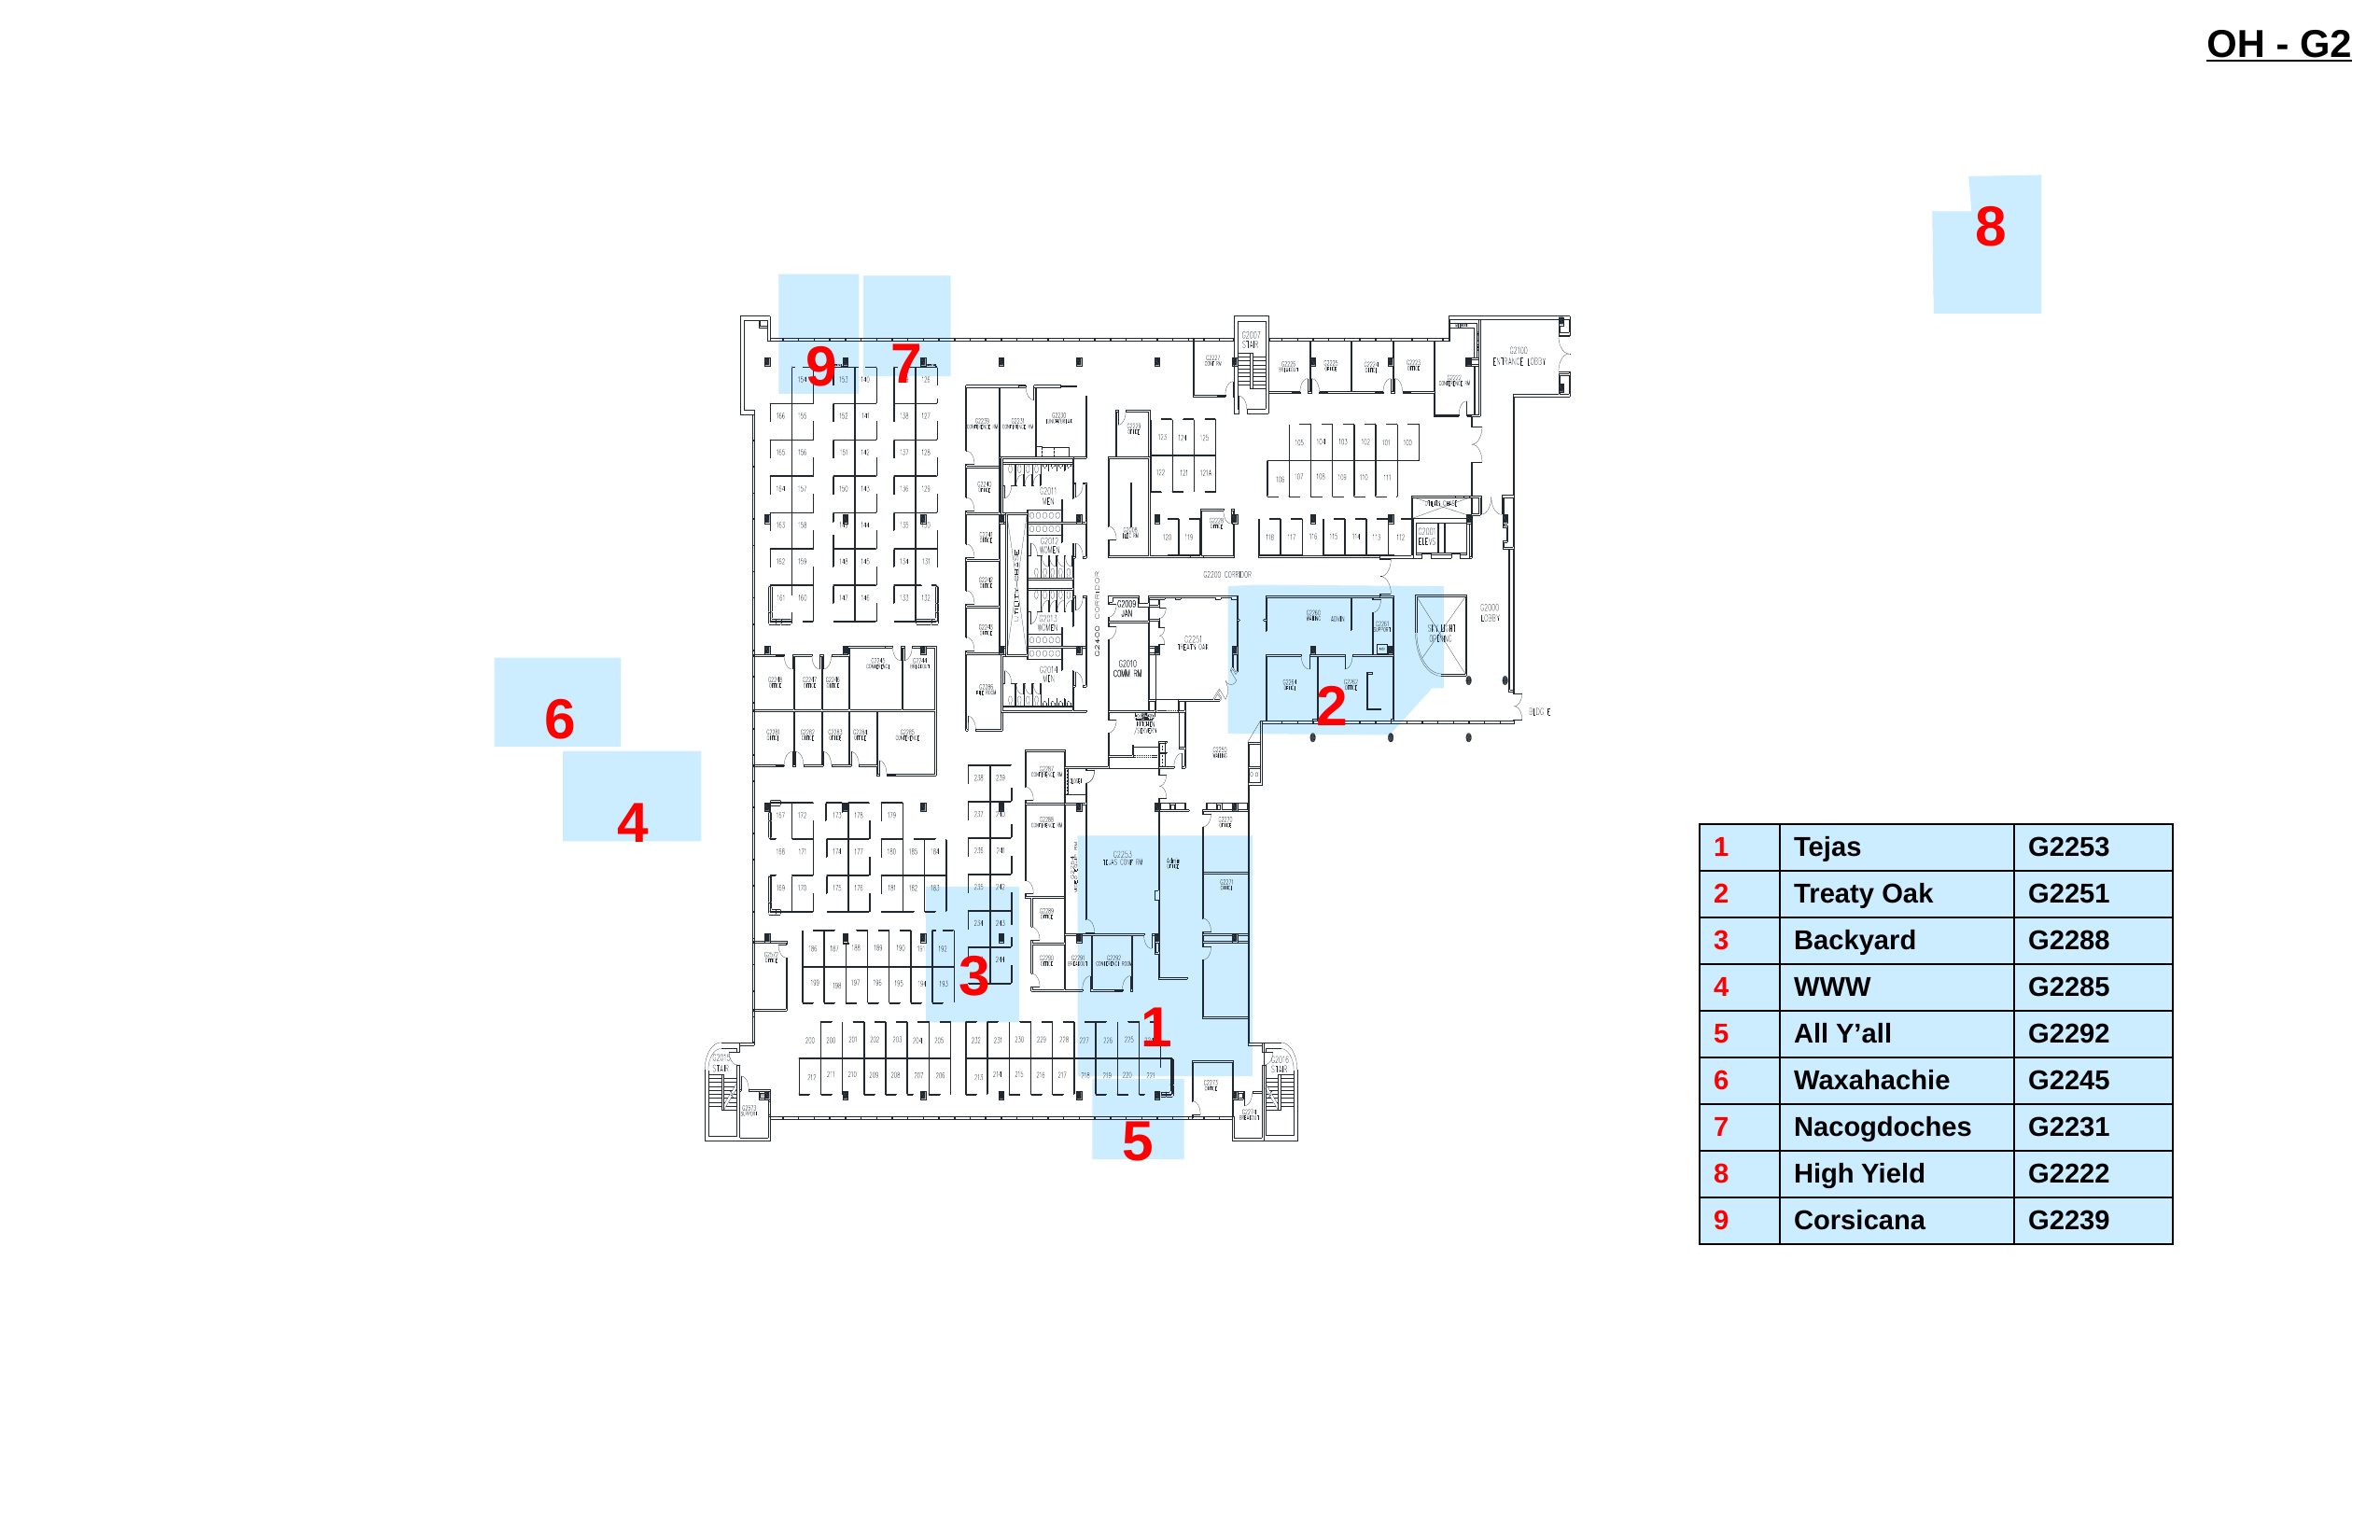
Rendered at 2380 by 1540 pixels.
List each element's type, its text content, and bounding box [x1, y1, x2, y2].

picture [98, 124, 2292, 1450]
text_box OH - G2 [2192, 11, 2366, 73]
